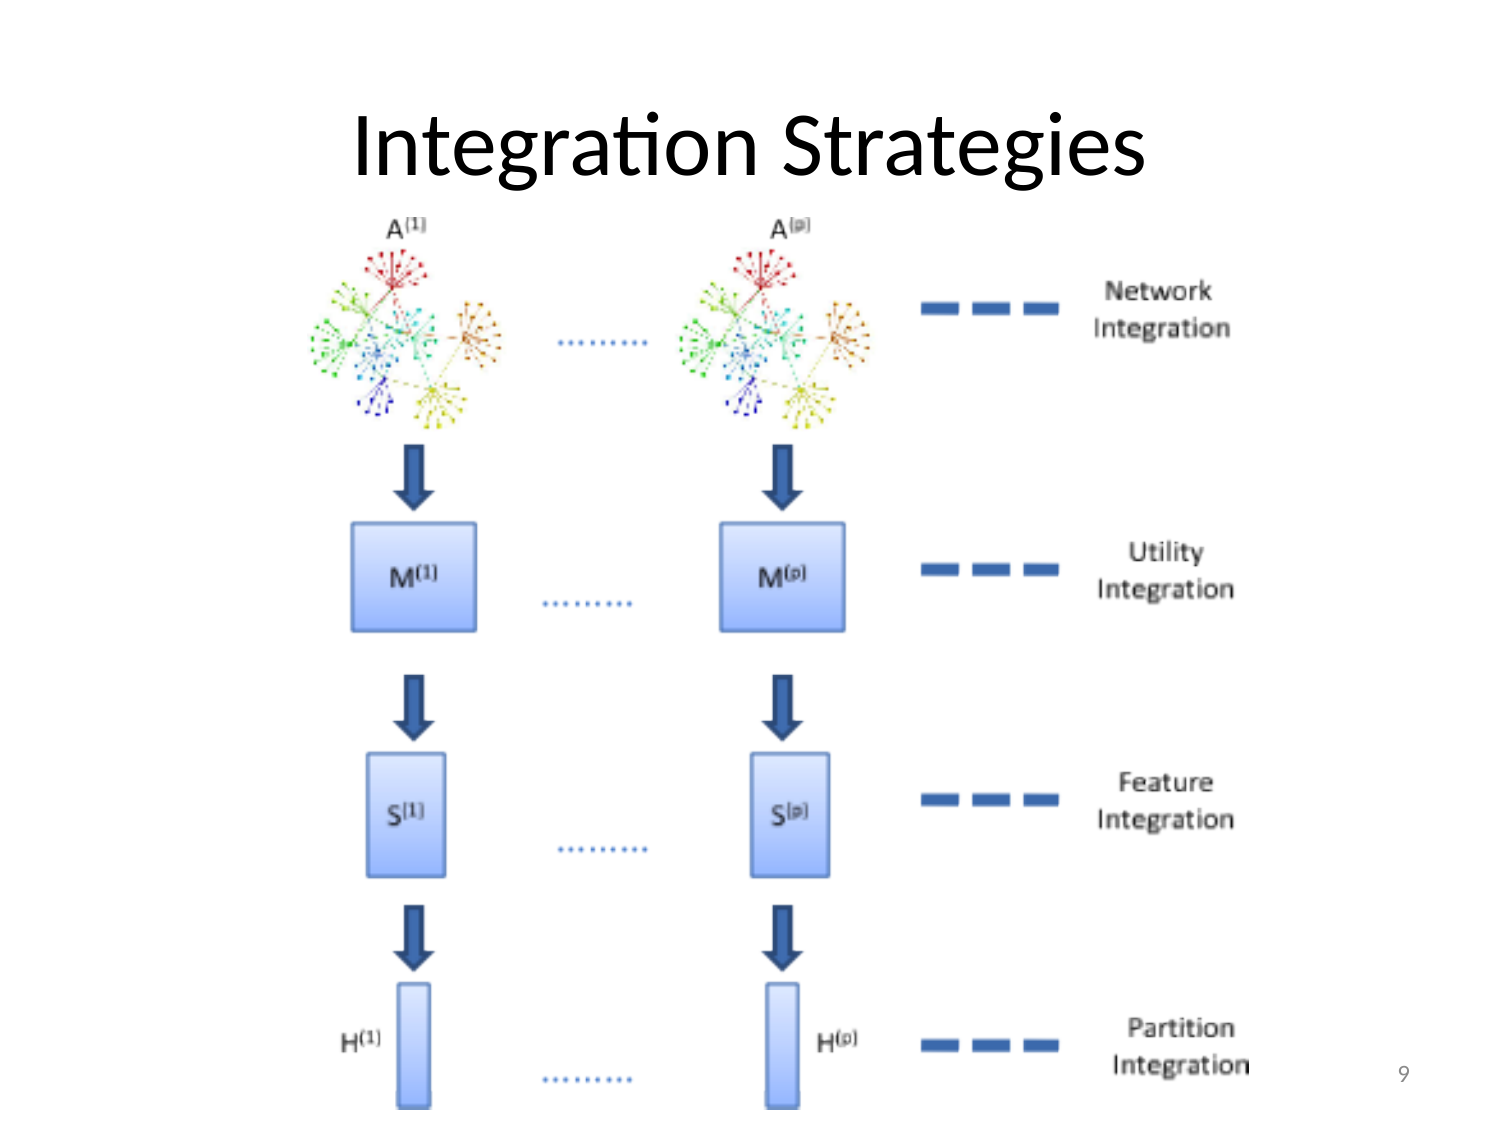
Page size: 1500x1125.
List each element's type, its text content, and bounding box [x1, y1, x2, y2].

slide_number 9 [1254, 1042, 1425, 1103]
picture [307, 216, 1249, 1110]
title Integration Strategies [75, 45, 1425, 233]
